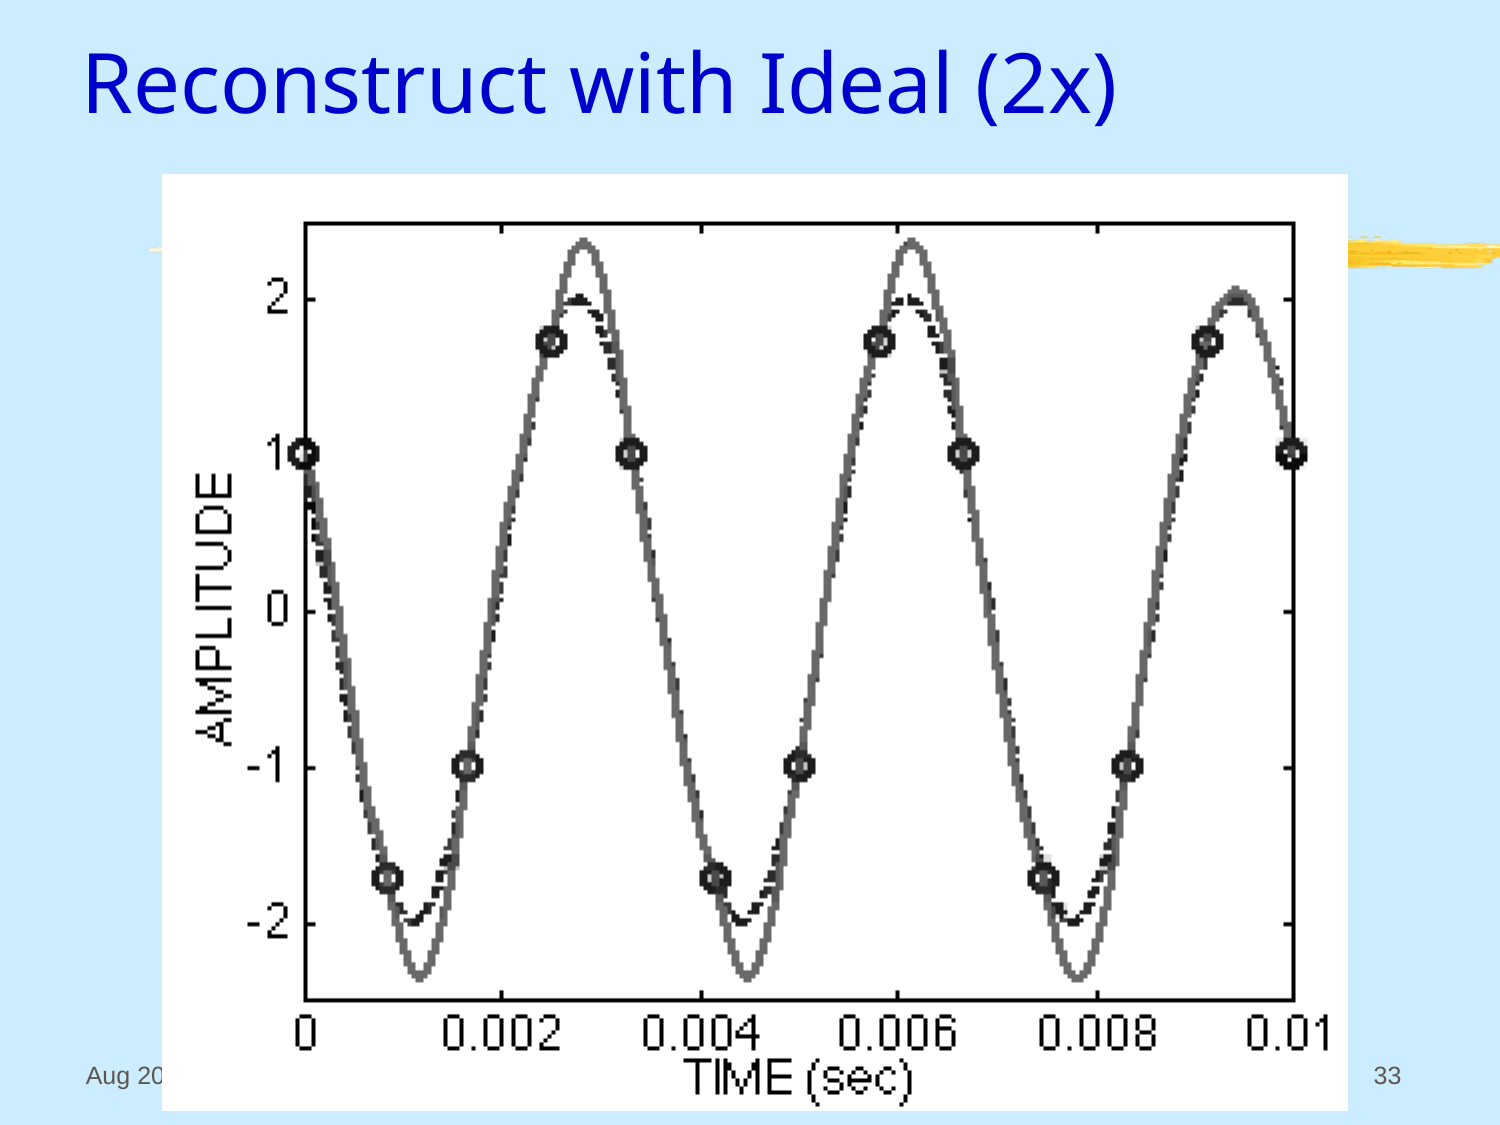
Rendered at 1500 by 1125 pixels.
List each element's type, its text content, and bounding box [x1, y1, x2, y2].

slide_number 33 [1352, 1021, 1417, 1098]
title Reconstruct with Ideal (2x) [66, 37, 1342, 138]
picture [150, 174, 1500, 1111]
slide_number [70, 1021, 157, 1098]
